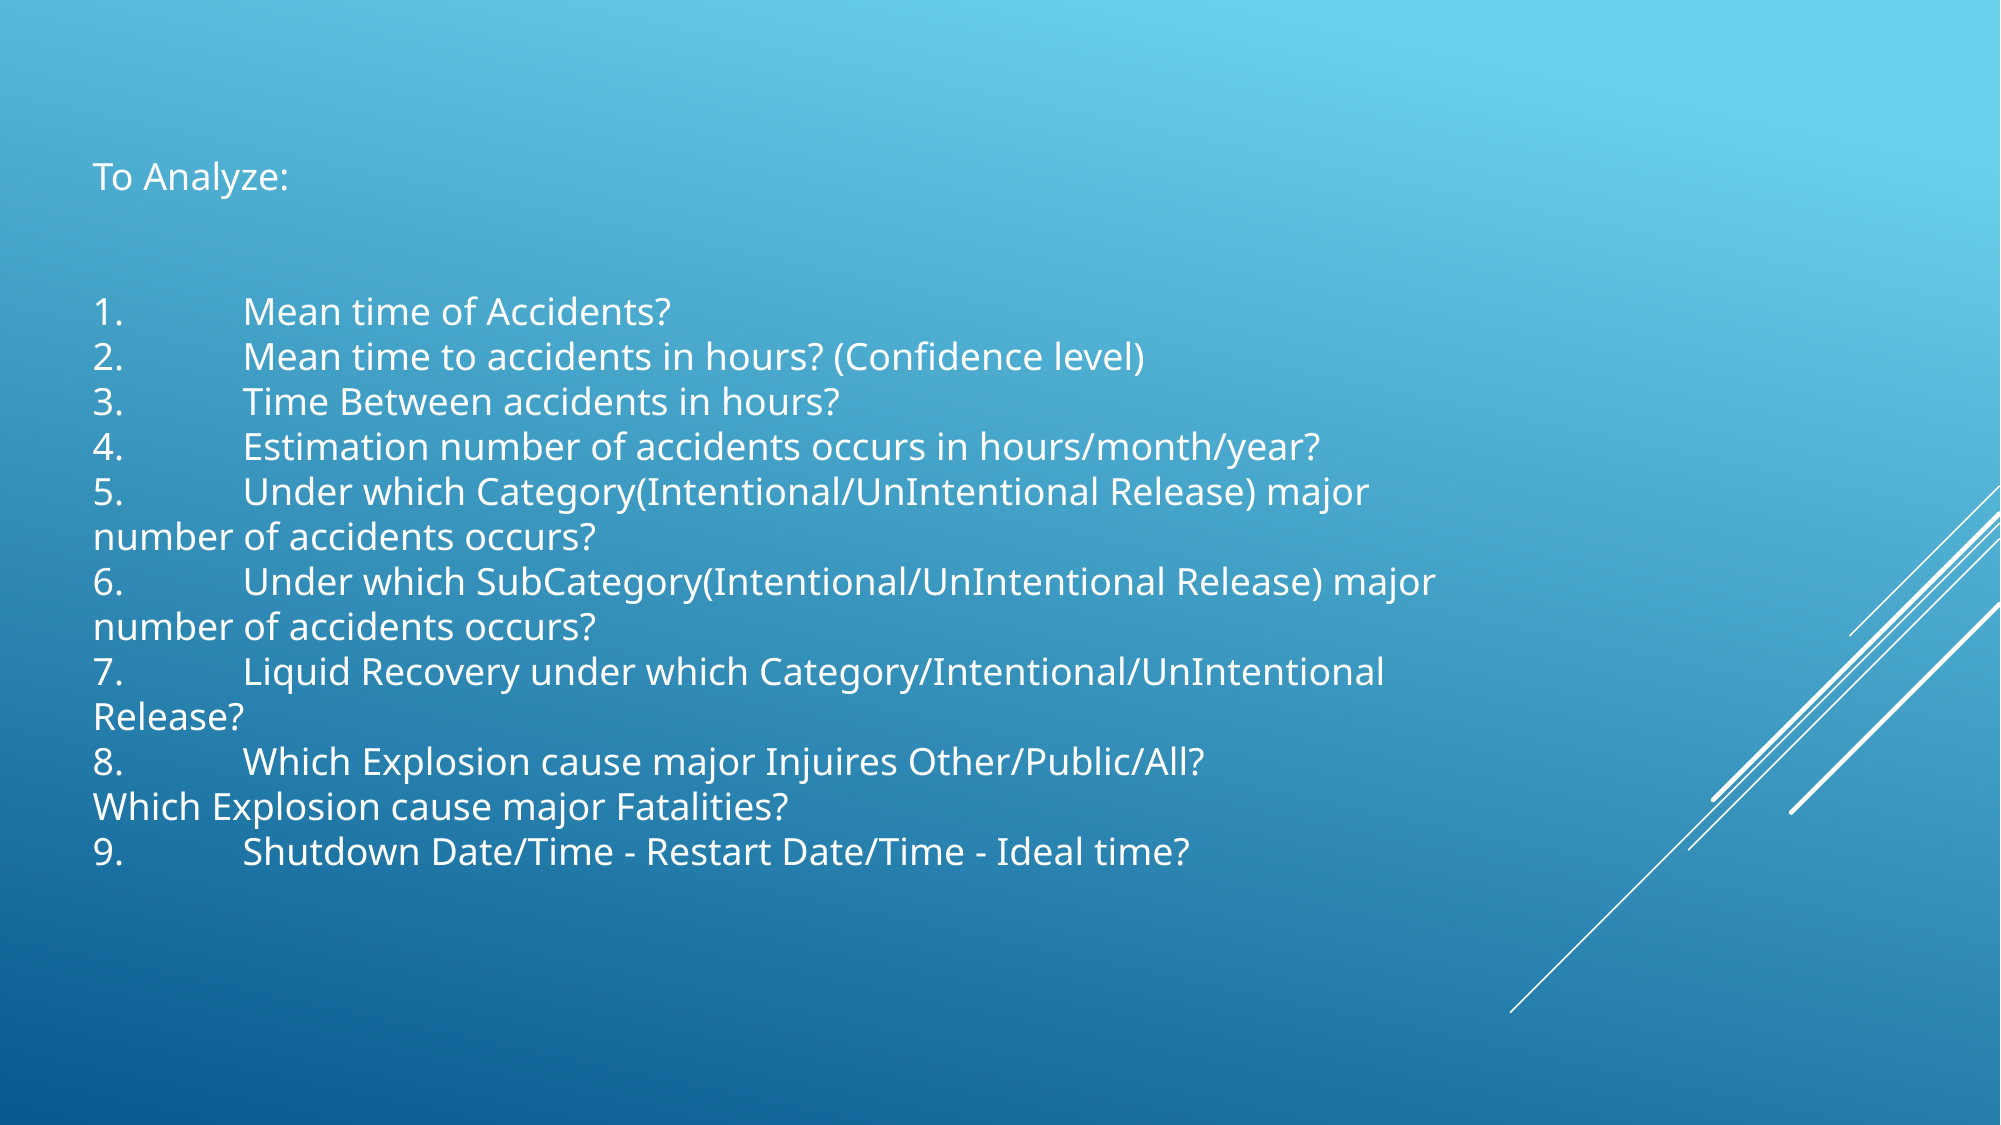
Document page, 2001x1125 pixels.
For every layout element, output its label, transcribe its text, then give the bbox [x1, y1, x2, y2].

text_box To Analyze: 1. Mean time of Accidents? 2. Mean time to accidents in hours? (Confidence level) 3. Time Between accidents in hours? 4. Estimation number of accidents occurs in hours/month/year? 5. Under which Category(Intentional/UnIntentional Release) major number of accidents occurs? 6. Under which SubCategory(Intentional/UnIntentional Release) major number of accidents occurs? 7. Liquid Recovery under which Category/Intentional/UnIntentional Release? 8. Which Explosion cause major Injuires Other/Public/All? Which Explosion cause major Fatalities? 9. Shutdown Date/Time - Restart Date/Time - Ideal time? [77, 145, 1500, 881]
